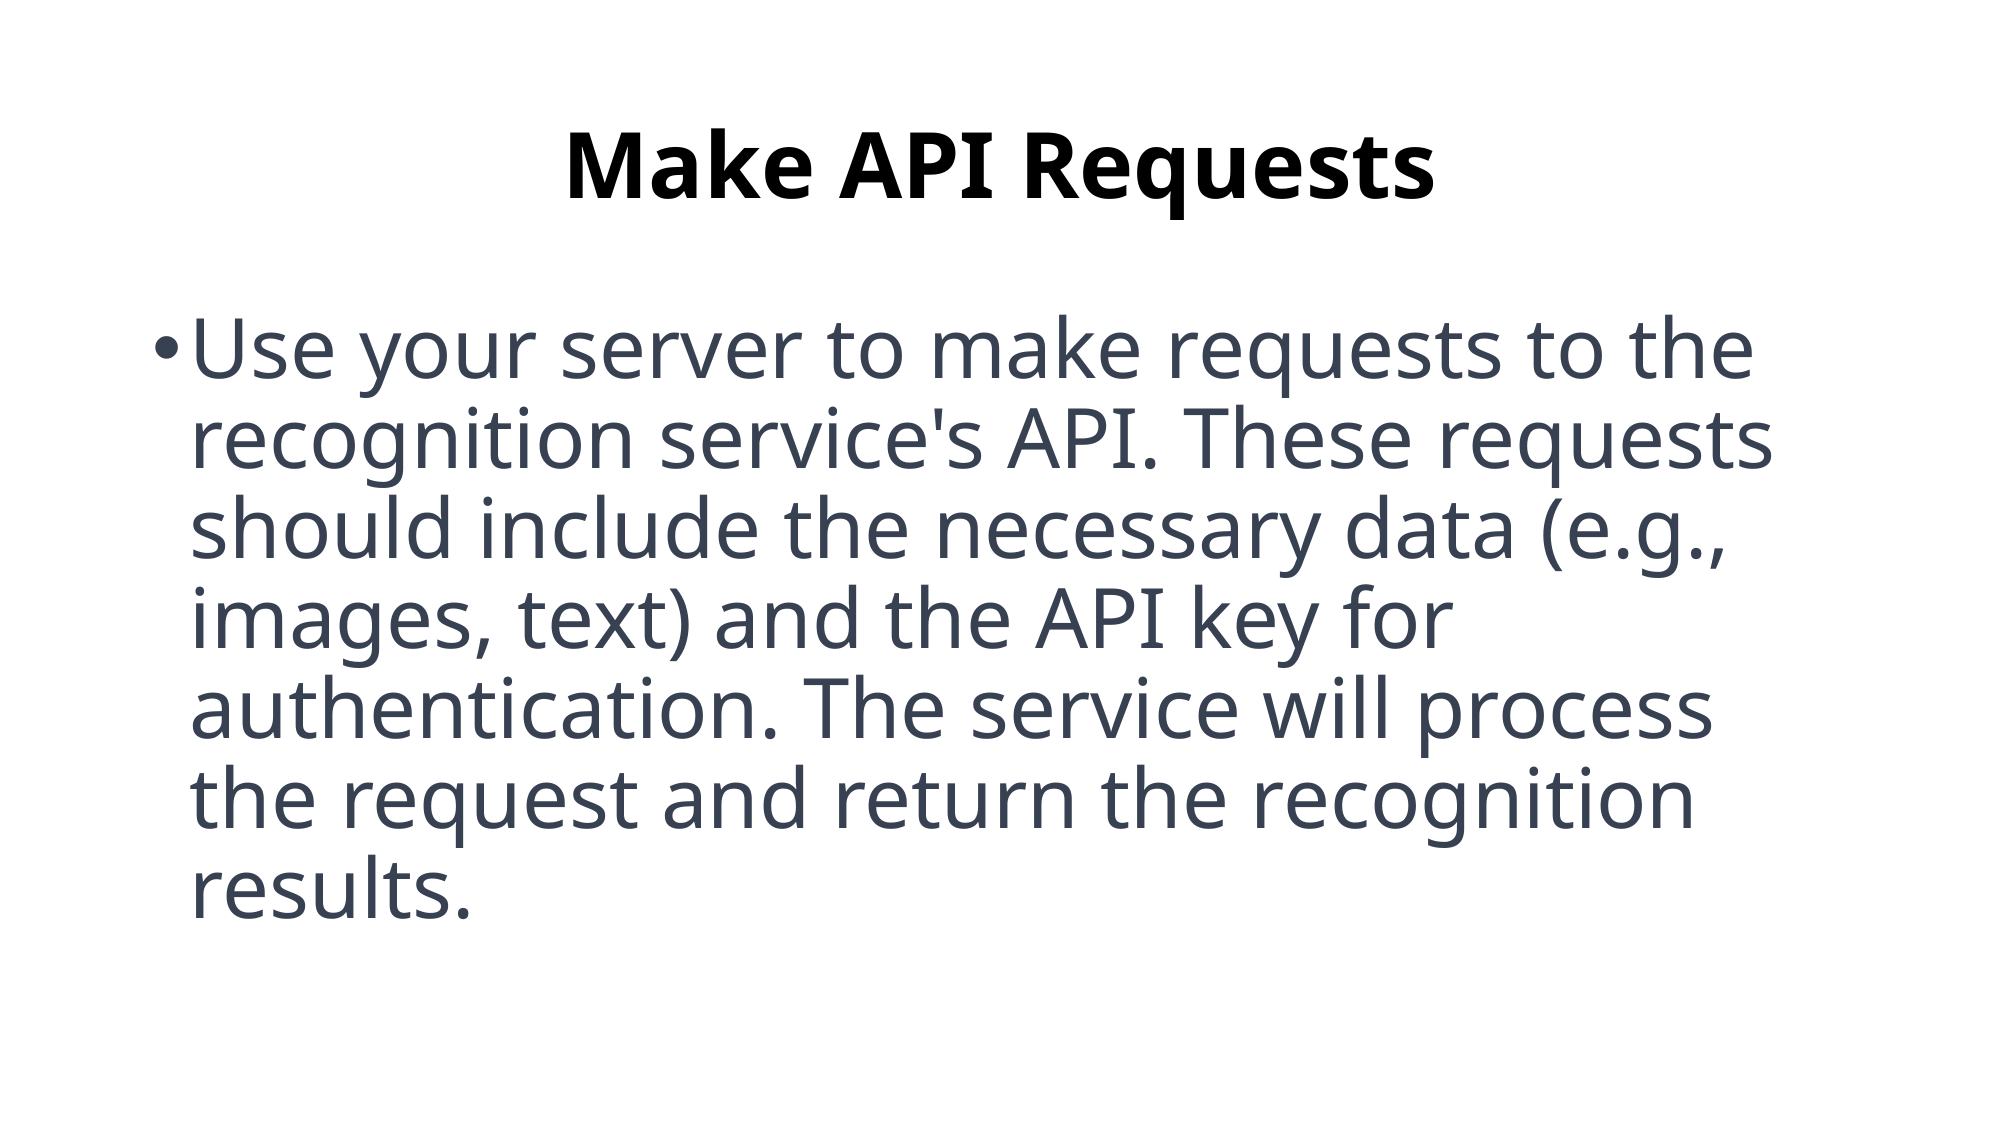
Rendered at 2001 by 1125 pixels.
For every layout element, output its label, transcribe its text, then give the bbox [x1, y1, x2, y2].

title Make API Requests [137, 59, 1863, 278]
list Use your server to make requests to the recognition service's API. These requests should include the necessary data (e.g., images, text) and the API key for authentication. The service will process the request and return the recognition results. [137, 299, 1863, 1014]
